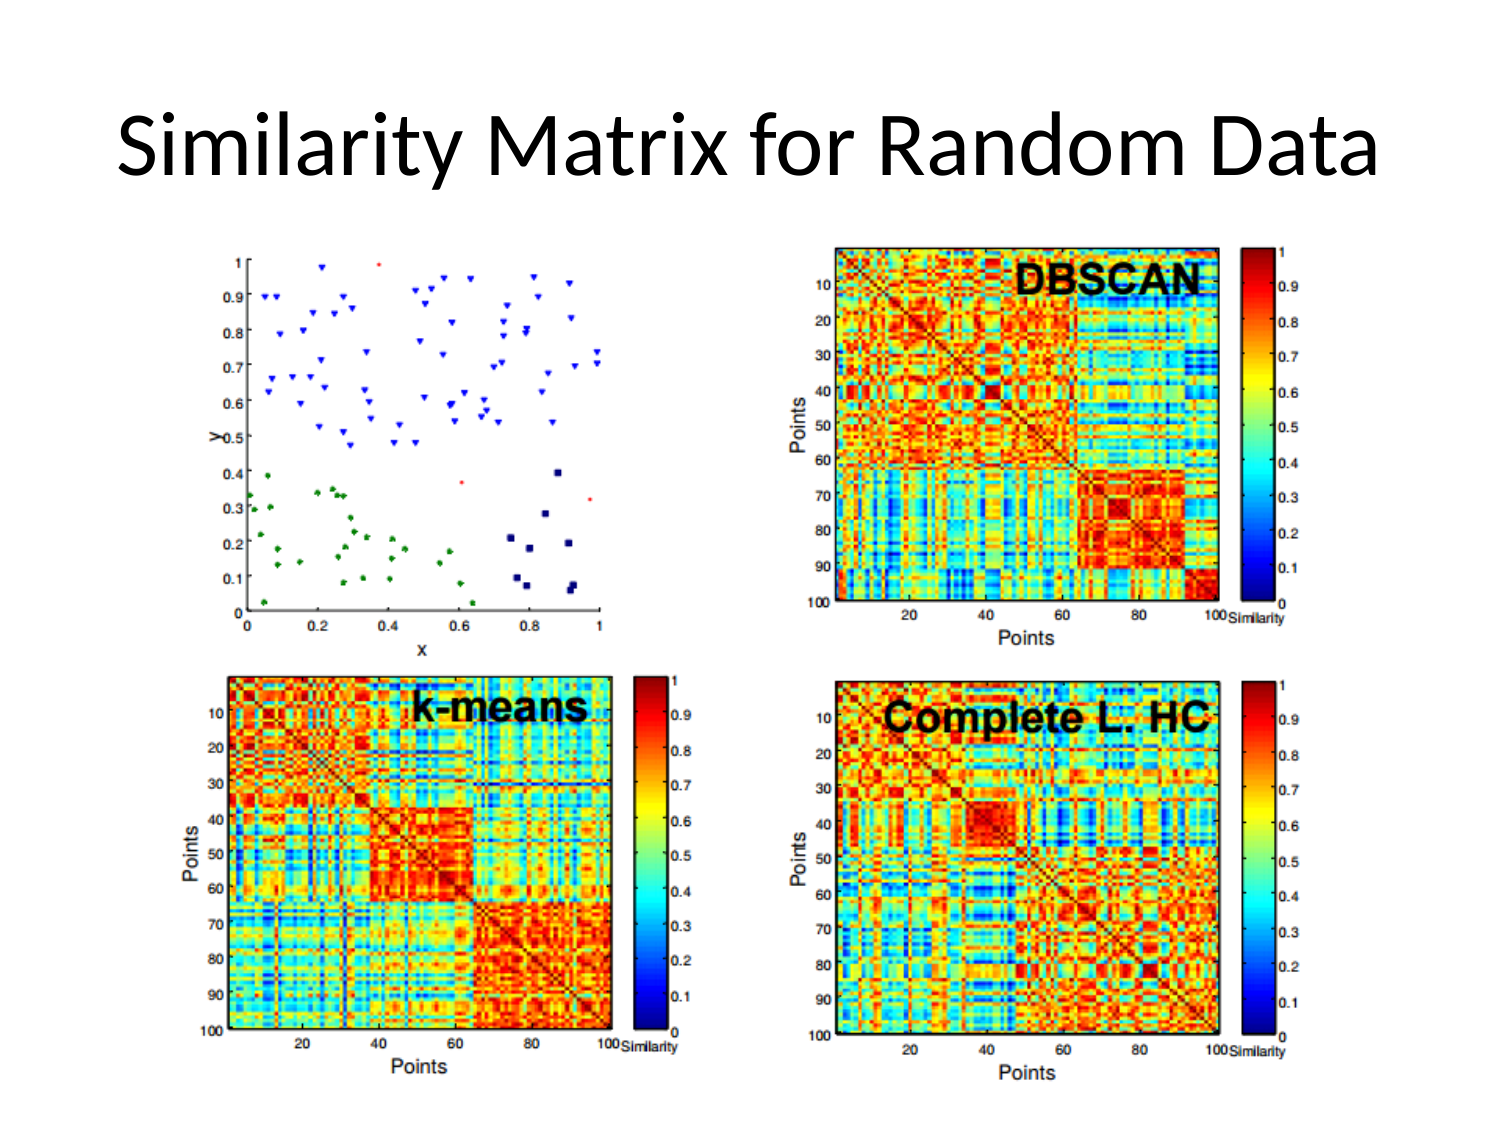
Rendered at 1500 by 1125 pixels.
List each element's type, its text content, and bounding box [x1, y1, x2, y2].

picture [180, 225, 1320, 1094]
title Similarity Matrix for Random Data [75, 45, 1425, 233]
